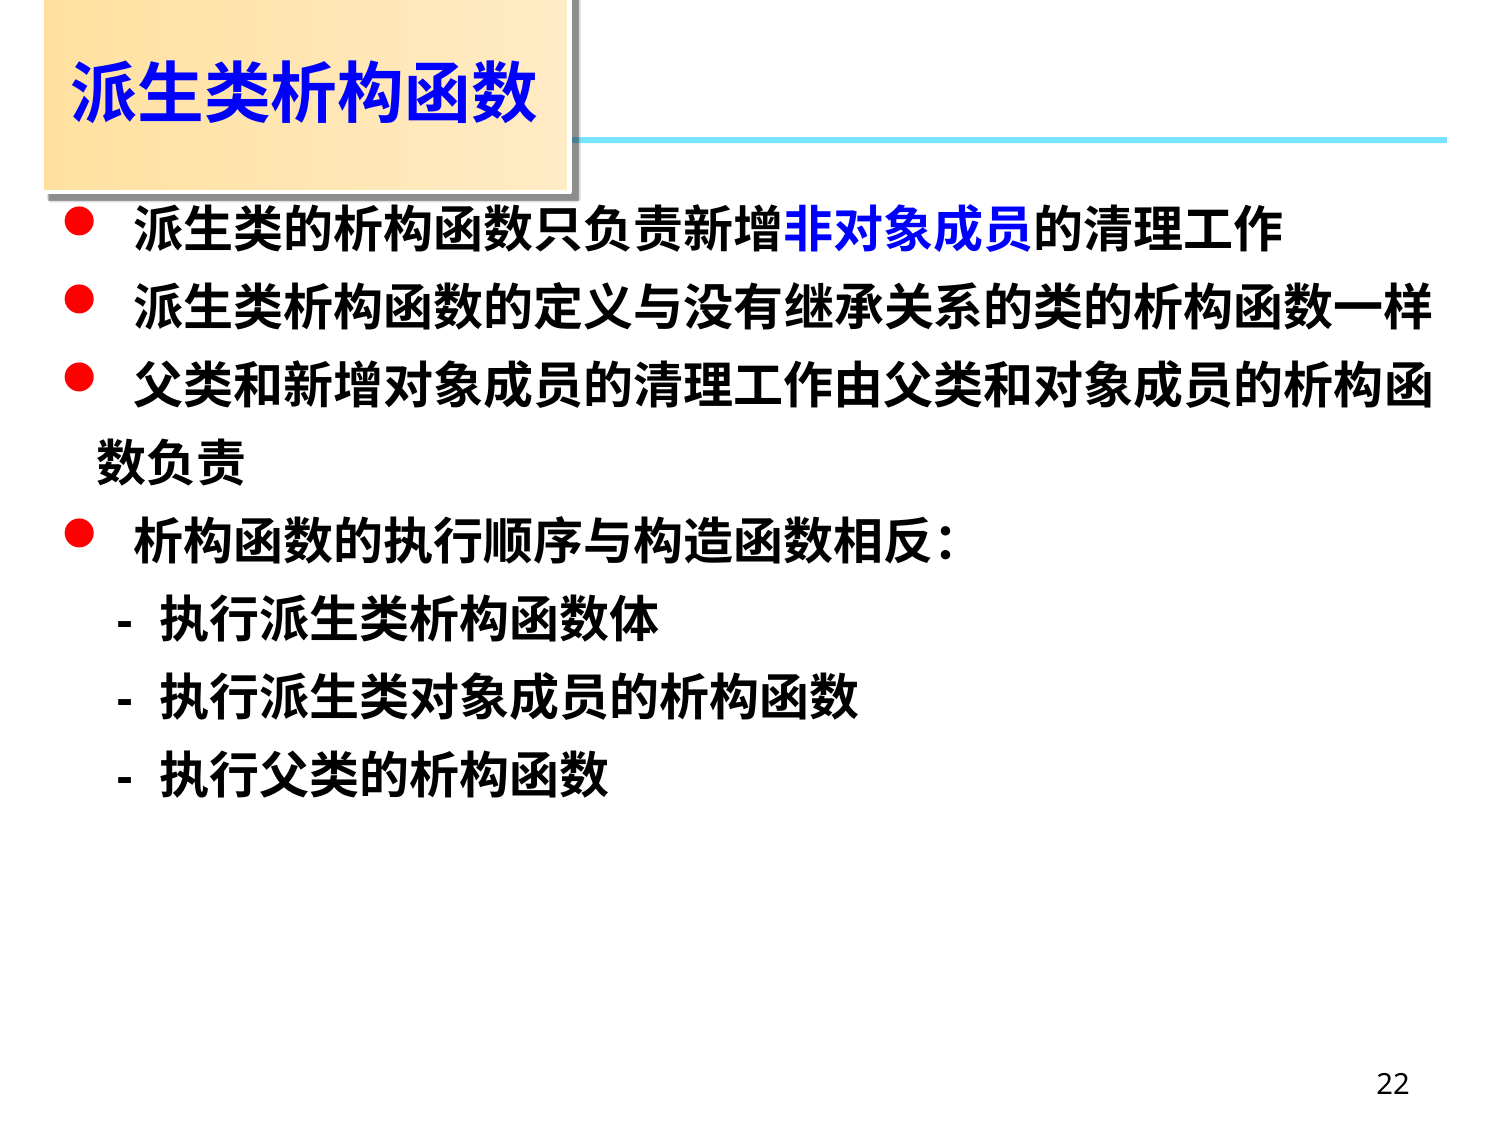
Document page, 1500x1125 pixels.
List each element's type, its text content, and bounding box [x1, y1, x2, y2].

text_box 派生类的析构函数只负责新增非对象成员的清理工作 派生类析构函数的定义与没有继承关系的类的析构函数一样 父类和新增对象成员的清理工作由父类和对象成员的析构函数负责 析构函数的执行顺序与构造函数相反： - 执行派生类析构函数体 - 执行派生类对象成员的析构函数 - 执行父类的析构函数 [45, 172, 1464, 811]
slide_number 22 [1112, 1037, 1425, 1113]
title 派生类析构函数 [41, 0, 570, 193]
